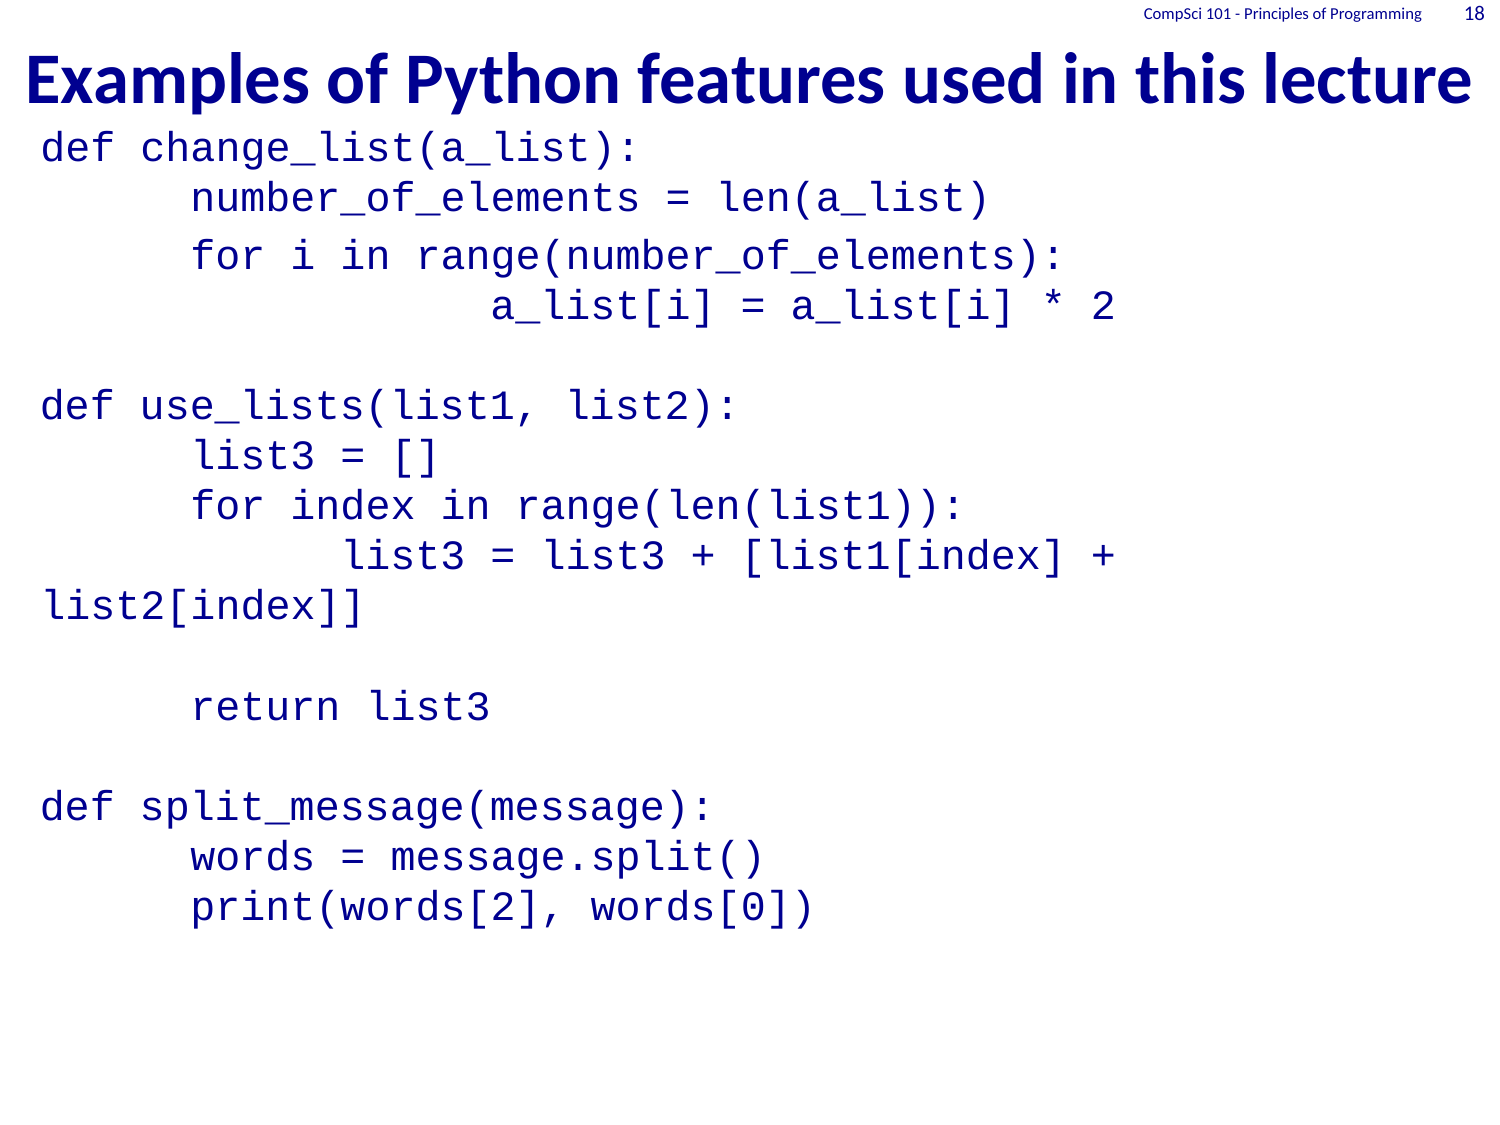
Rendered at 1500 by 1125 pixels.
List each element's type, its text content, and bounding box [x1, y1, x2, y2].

footer CompSci 101 - Principles of Programming [987, 0, 1438, 25]
slide_number 18 [1438, 0, 1500, 25]
list def change_list(a_list): number_of_elements = len(a_list) for i in range(number_of_elements): a_list[i] = a_list[i] * 2 def use_lists(list1, list2): list3 = [] for index in range(len(list1)): list3 = list3 + [list1[index] + list2[index]] return list3 def split_message(message): words = message.split() print(words[2], words[0]) [24, 112, 1475, 1063]
title Examples of Python features used in this lecture [0, 0, 1500, 125]
